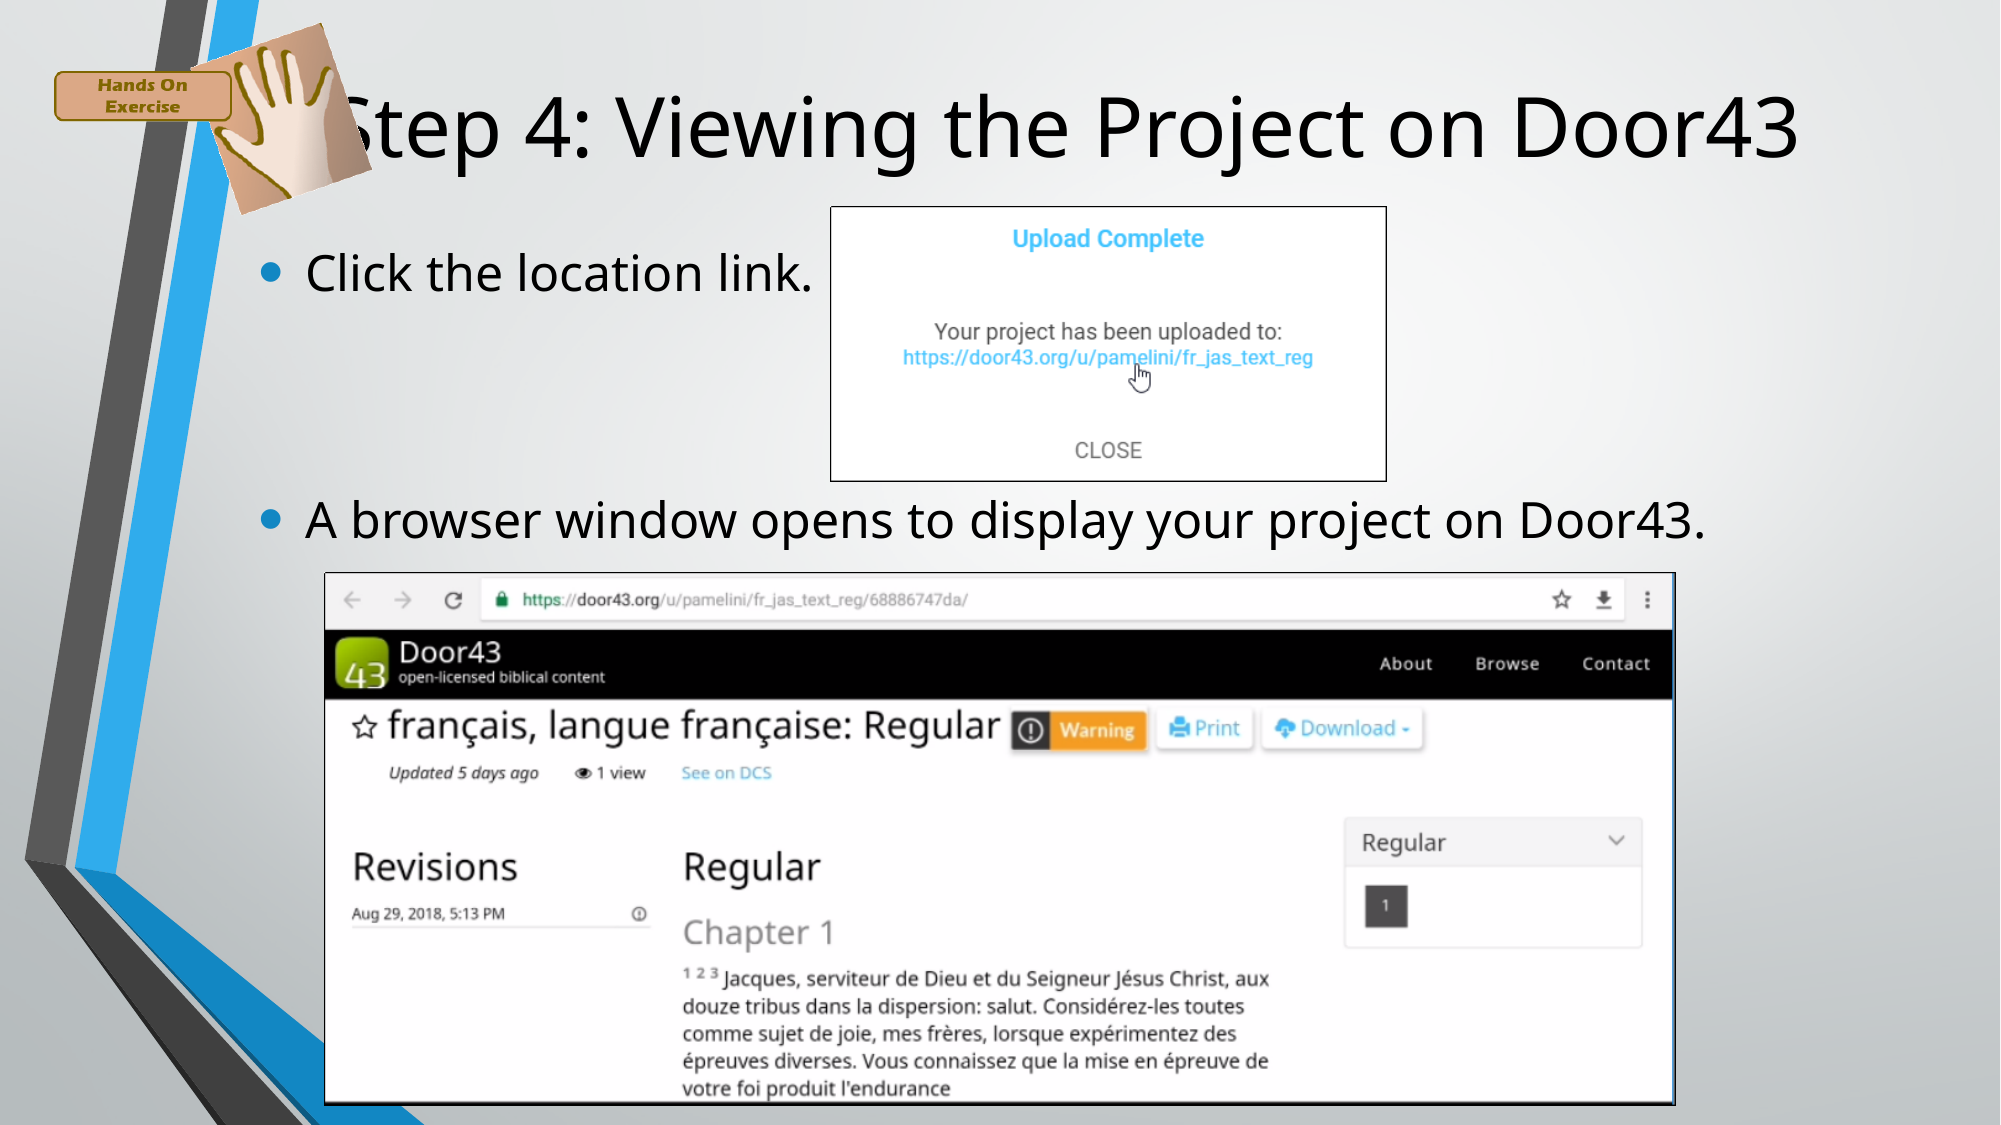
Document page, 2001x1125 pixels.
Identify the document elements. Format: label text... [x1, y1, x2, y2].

list Click the location link. A browser window opens to display your project on Door43. [243, 233, 1887, 950]
picture [323, 572, 1677, 1106]
title Step 4: Viewing the Project on Door43 [373, 50, 1887, 198]
picture [51, 18, 373, 216]
picture [829, 206, 1388, 482]
